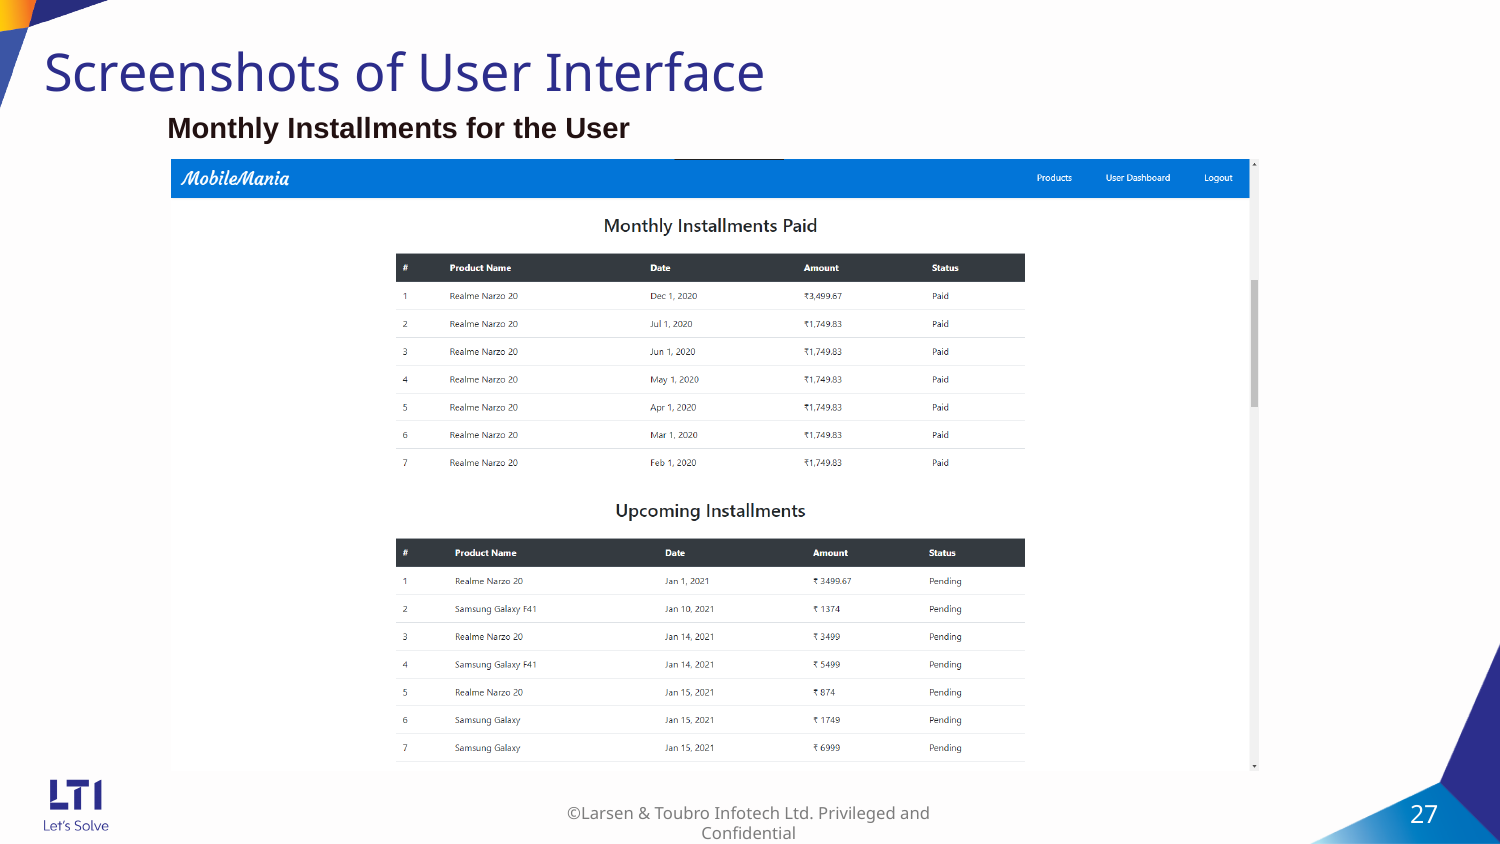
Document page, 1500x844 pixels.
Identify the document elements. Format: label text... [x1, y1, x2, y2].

picture [0, 0, 109, 110]
text_box Monthly Installments for the User [152, 102, 646, 153]
picture [33, 771, 119, 839]
title Screenshots of User Interface [43, 38, 1362, 104]
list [171, 159, 1259, 772]
picture [1288, 640, 1500, 844]
